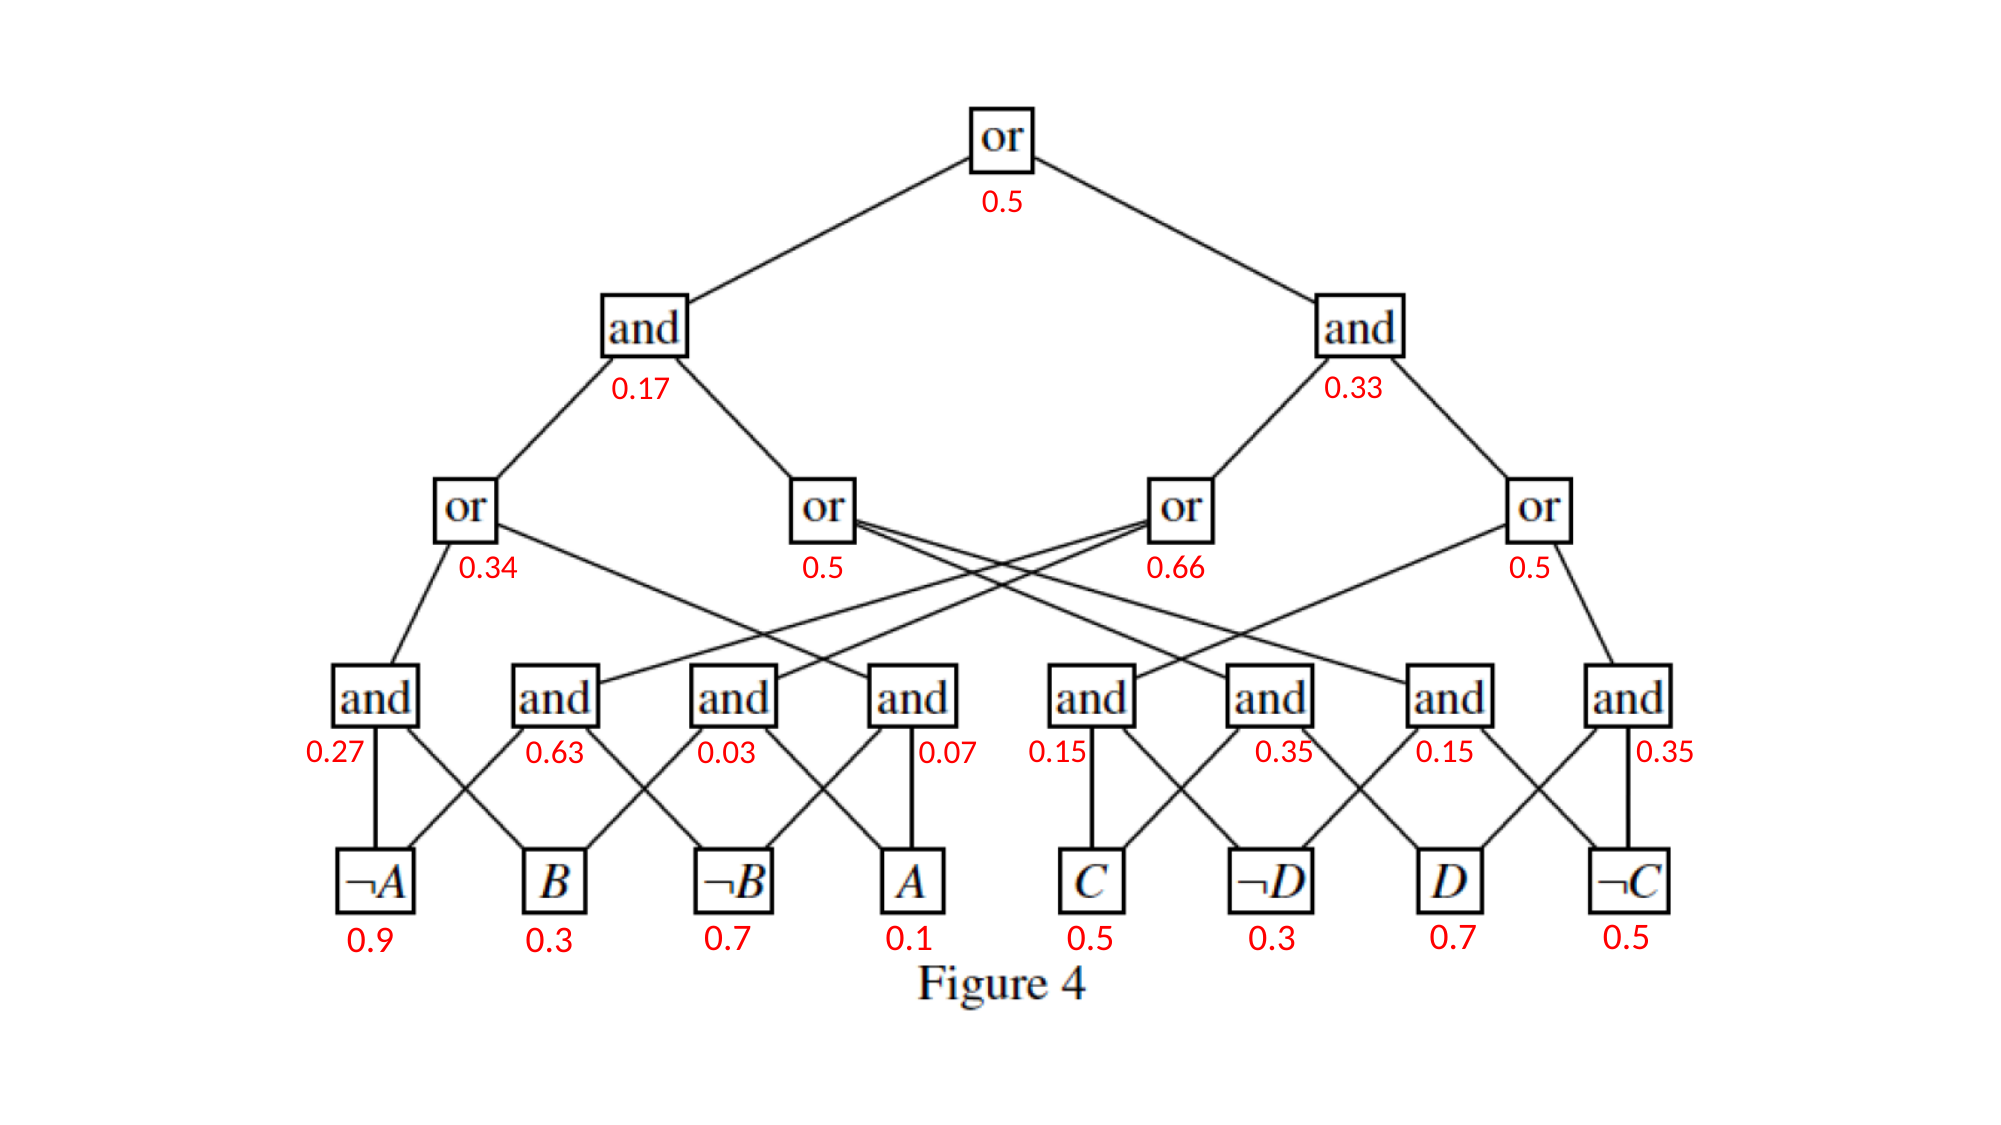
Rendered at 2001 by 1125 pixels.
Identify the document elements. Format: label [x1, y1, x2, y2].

text_box [232, 83, 1767, 1042]
